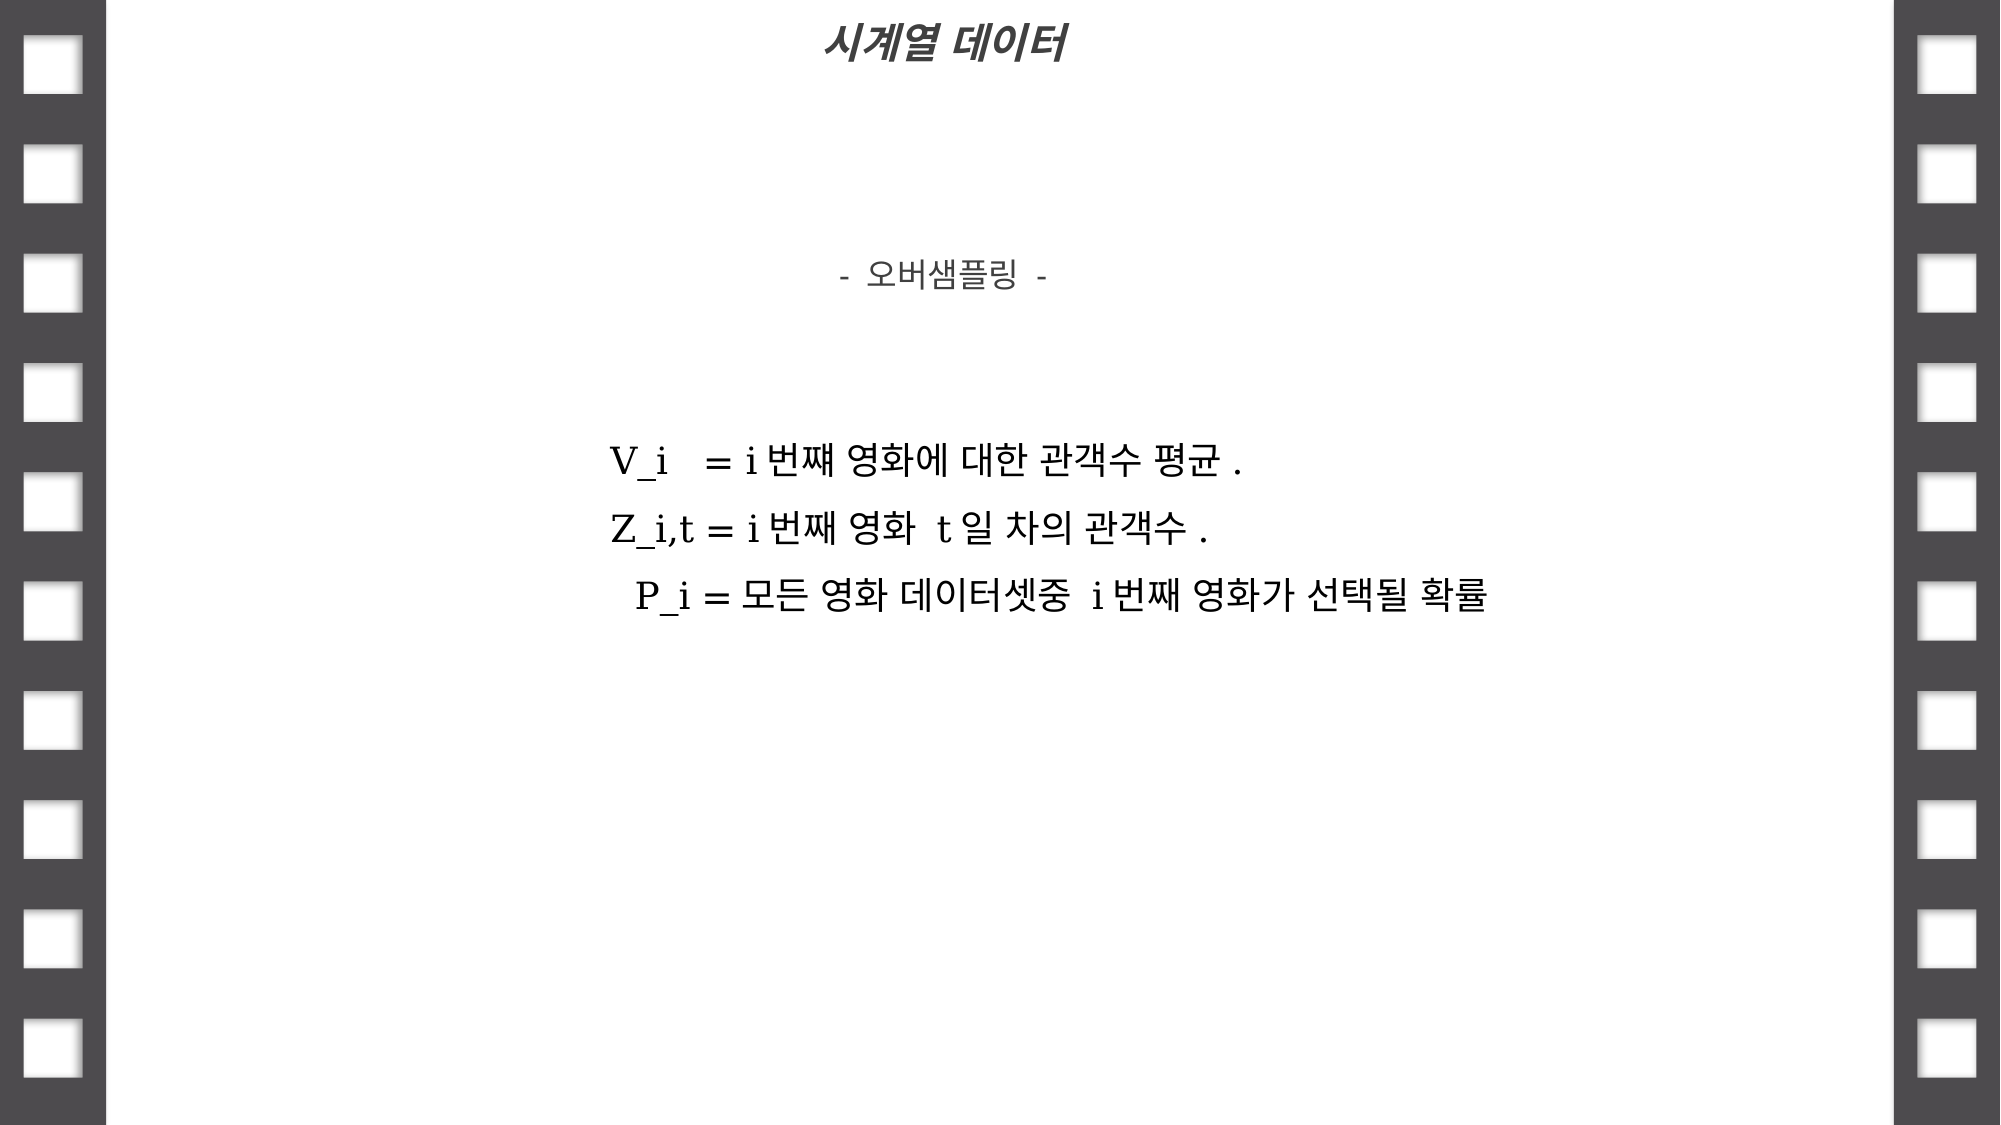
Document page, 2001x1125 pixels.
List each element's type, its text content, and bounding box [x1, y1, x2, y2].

text_box V_i = i번쨰 영화에 대한 관객수 평균. Z_i,t = i번째 영화 t일 차의 관객수. P_i =모든 영화 데이터셋중 i번째 영화가 선택될 확률 [583, 362, 1636, 625]
text_box 시계열 데이터 [125, 0, 1761, 86]
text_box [1893, 0, 2000, 1125]
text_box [0, 0, 107, 1125]
text_box - 오버샘플링 - [717, 215, 1170, 322]
